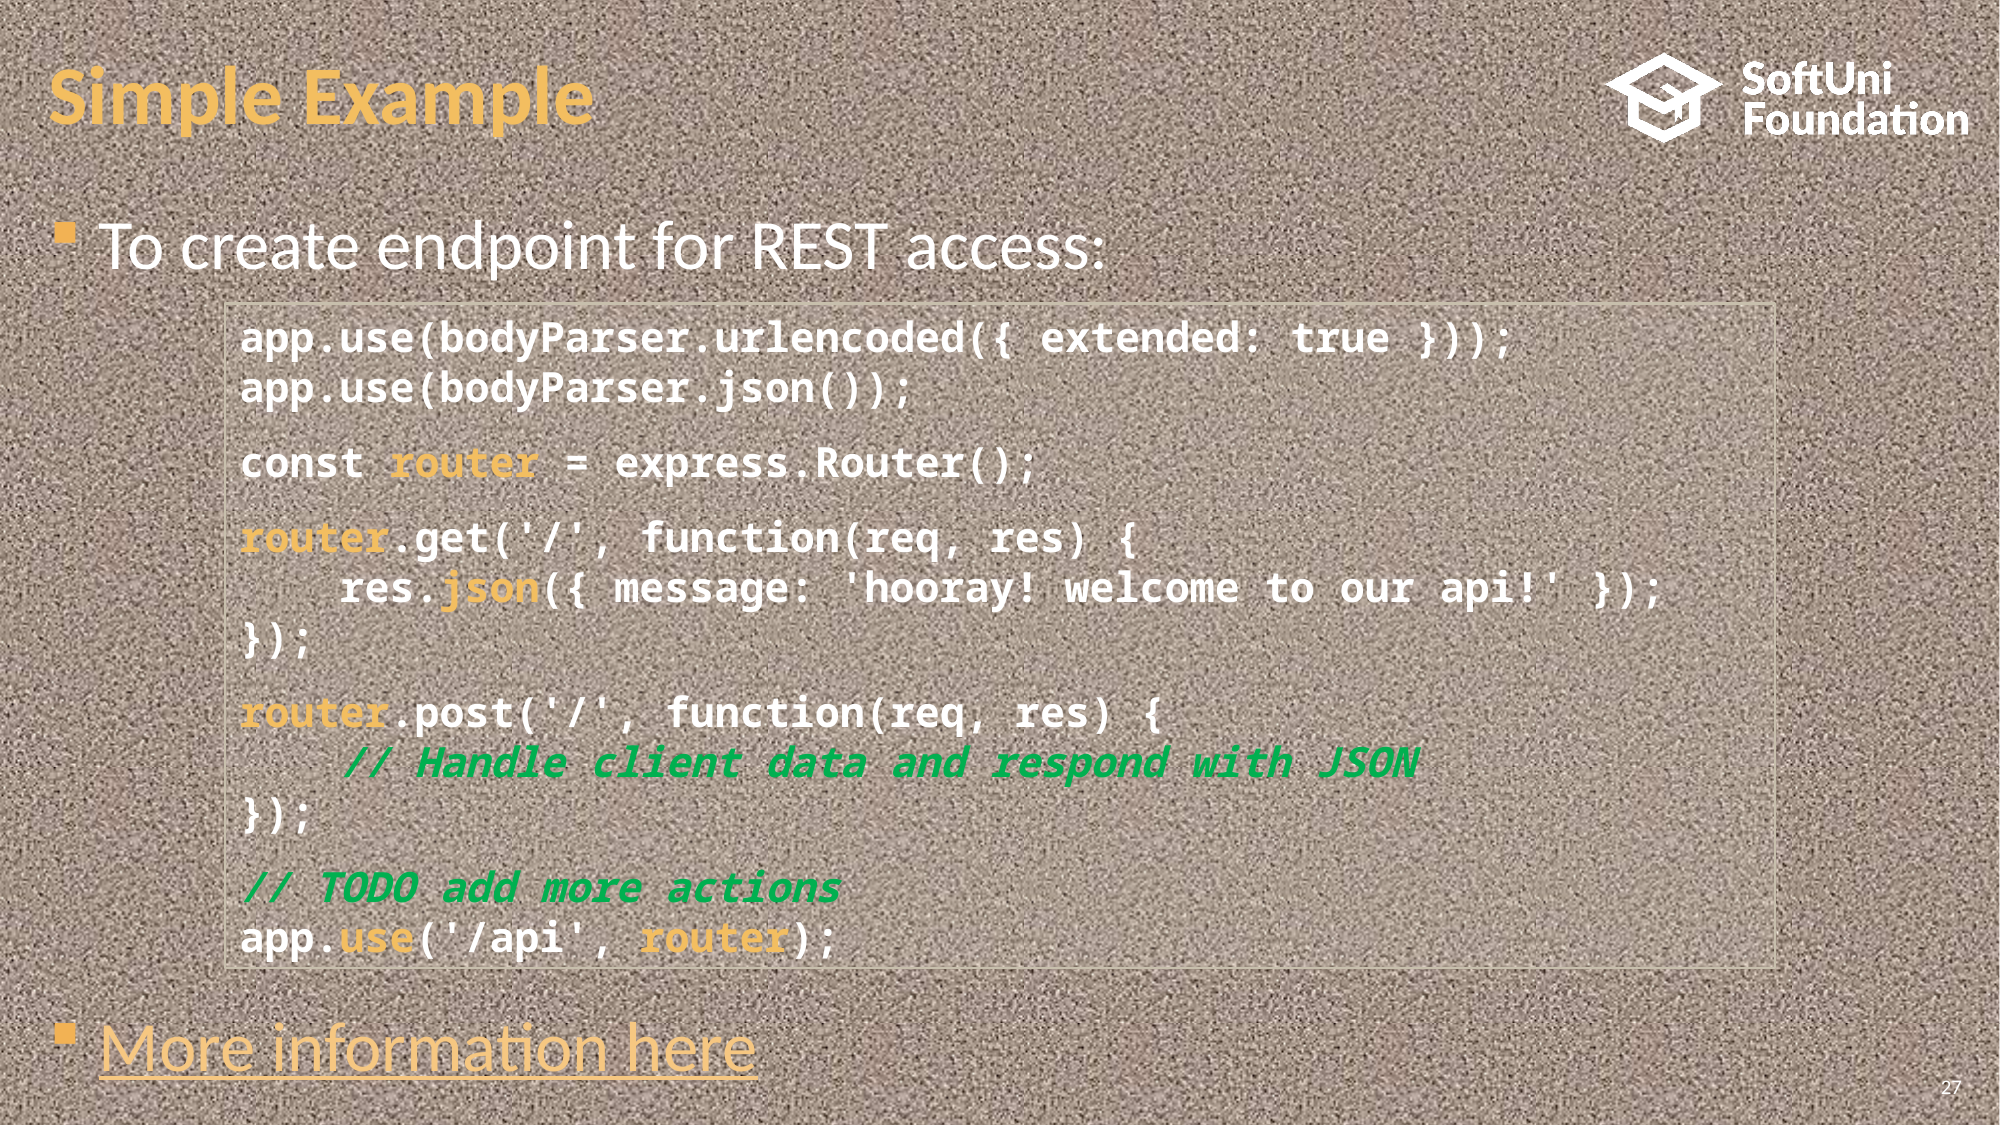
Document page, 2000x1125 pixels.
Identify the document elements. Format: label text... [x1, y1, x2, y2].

list To create endpoint for REST access: More information here [31, 188, 1968, 1103]
title Simple Example [30, 6, 1602, 189]
picture [0, 0, 2000, 1125]
text_box app.use(bodyParser.urlencoded({ extended: true })); app.use(bodyParser.json()); const router = express.Router(); router.get('/', function(req, res) { res.json({ message: 'hooray! welcome to our api!' }); }); router.post('/', function(req, res) { // Handle client data and respond with JSON }); // TODO add more actions app.use('/api', router); [224, 303, 1775, 969]
